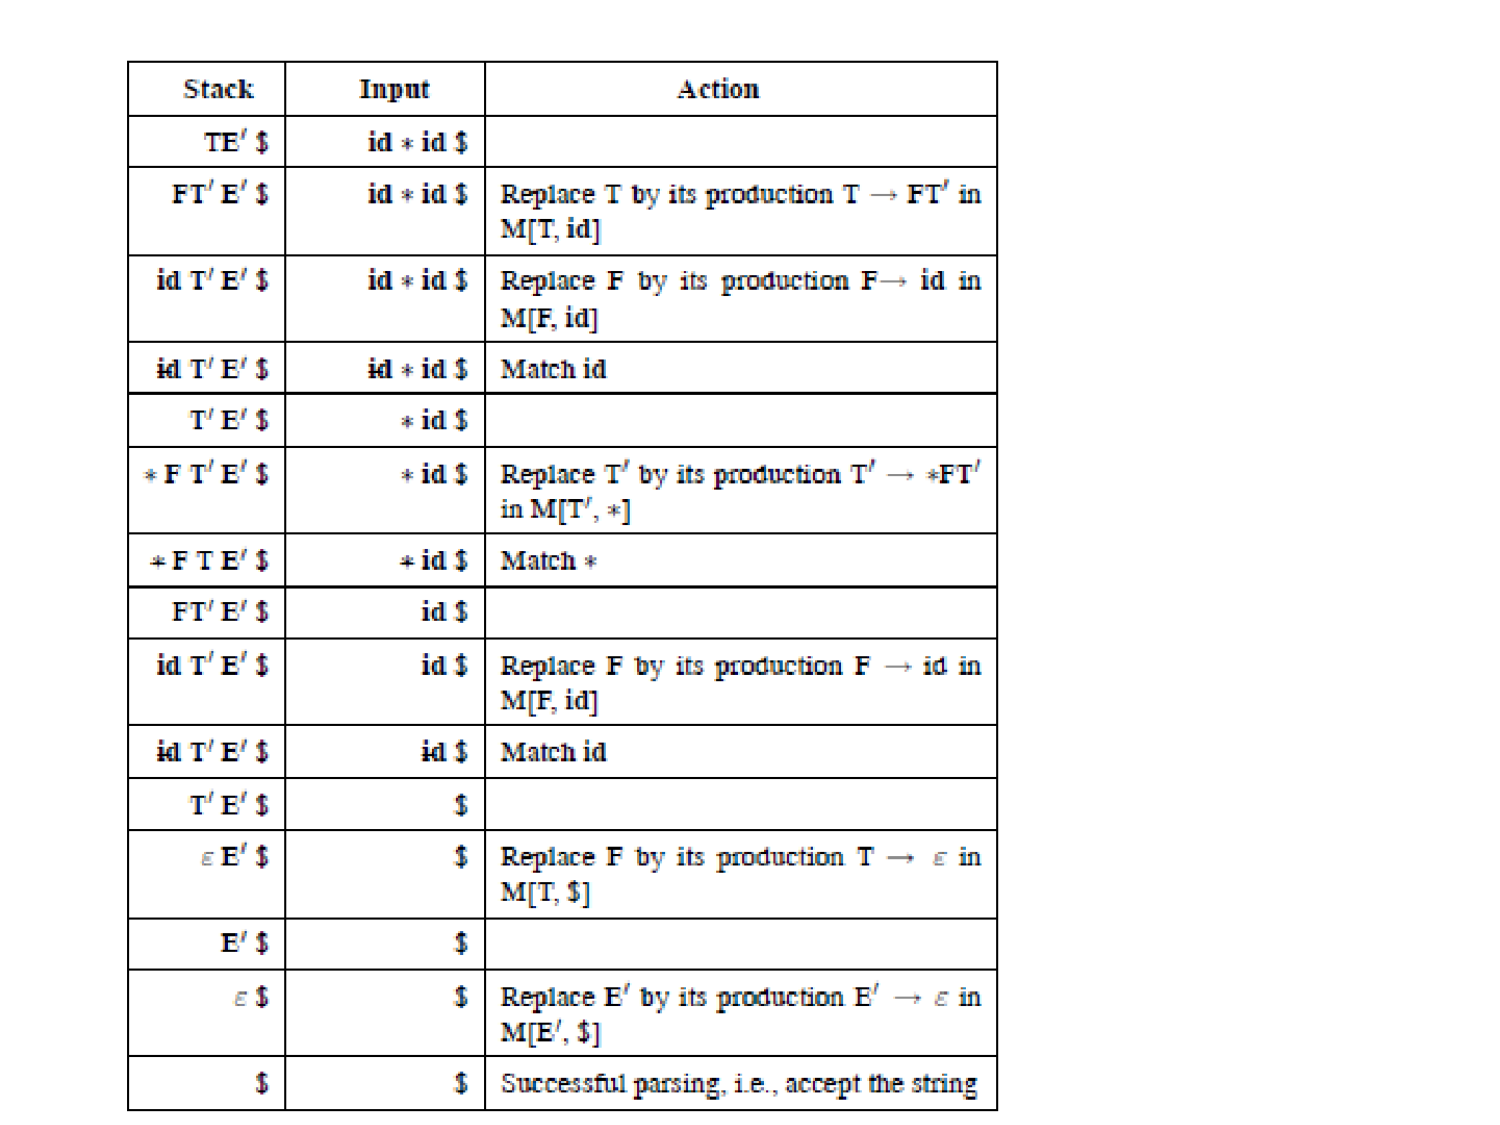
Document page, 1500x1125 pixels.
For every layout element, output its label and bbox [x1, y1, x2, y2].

picture [74, 41, 1070, 1125]
